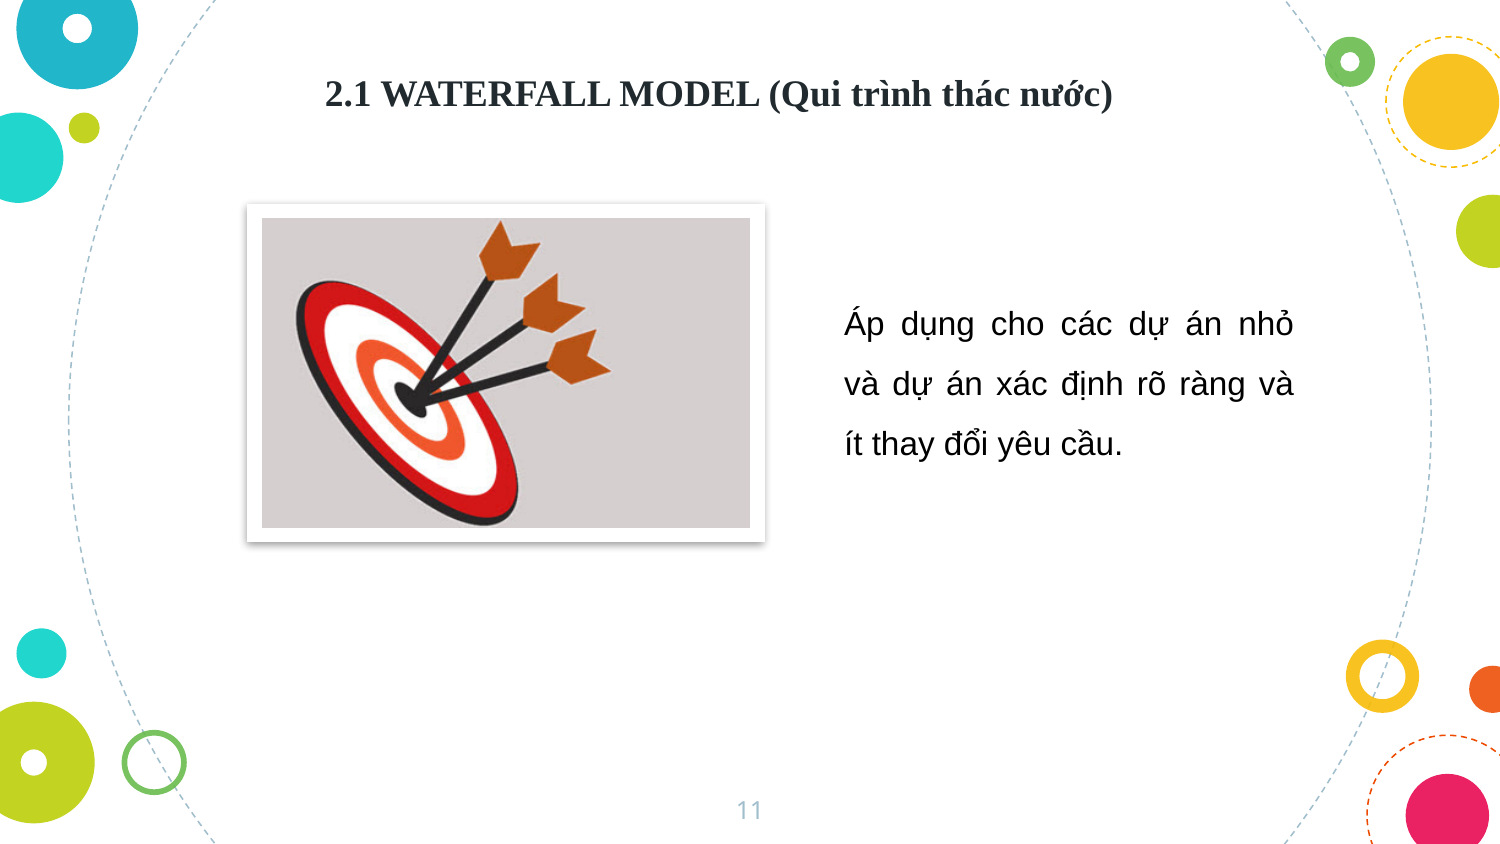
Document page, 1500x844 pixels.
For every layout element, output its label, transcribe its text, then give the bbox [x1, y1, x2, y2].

picture [261, 218, 751, 528]
text_box Áp dụng cho các dự án nhỏ và dự án xác định rõ ràng và ít thay đổi yêu cầu. [829, 274, 1310, 469]
text_box 2.1 WATERFALL MODEL (Qui trình thác nước) [157, 61, 1282, 122]
slide_number 11 [711, 779, 789, 844]
